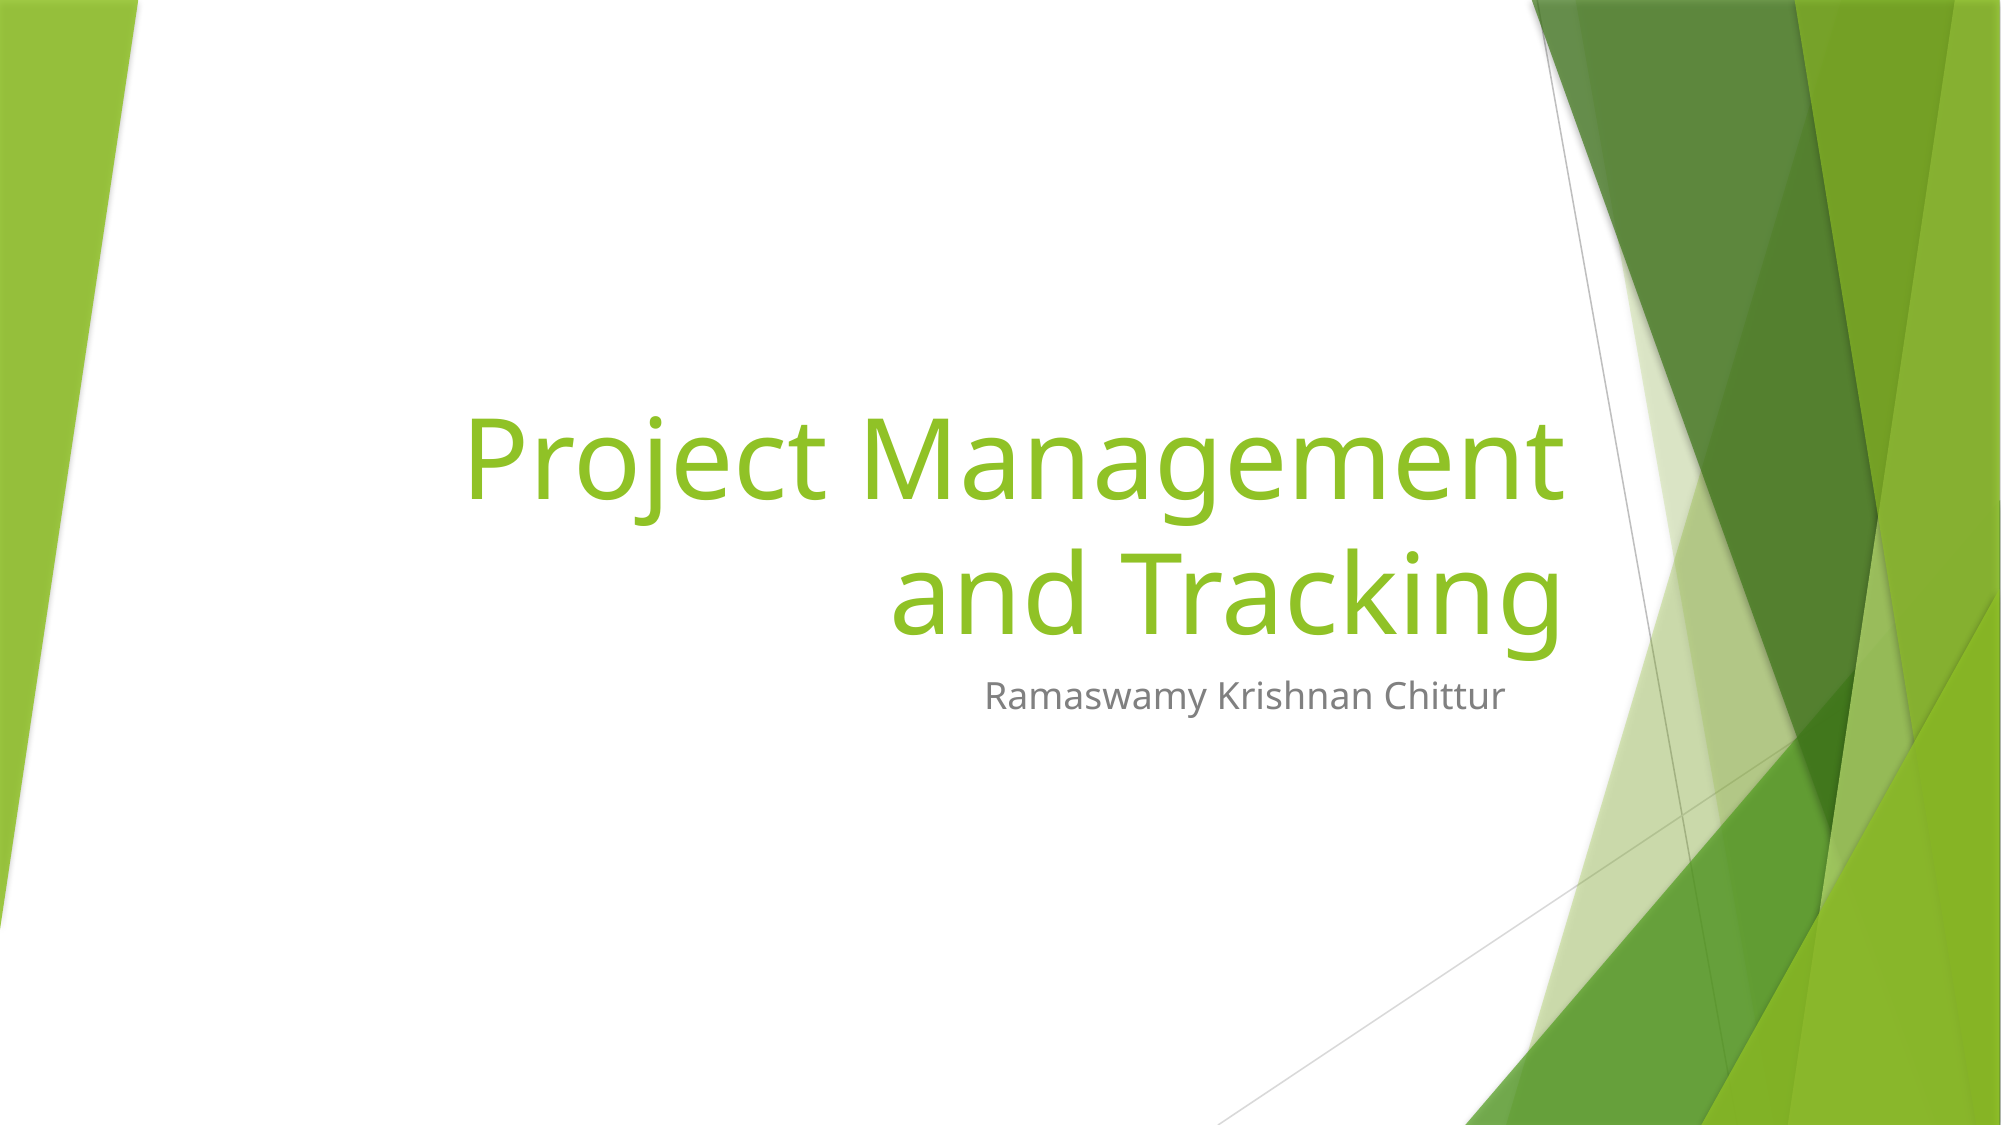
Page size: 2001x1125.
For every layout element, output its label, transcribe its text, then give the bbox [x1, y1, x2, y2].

subtitle Ramaswamy Krishnan Chittur [247, 664, 1522, 845]
title Project Management and Tracking [247, 394, 1582, 665]
